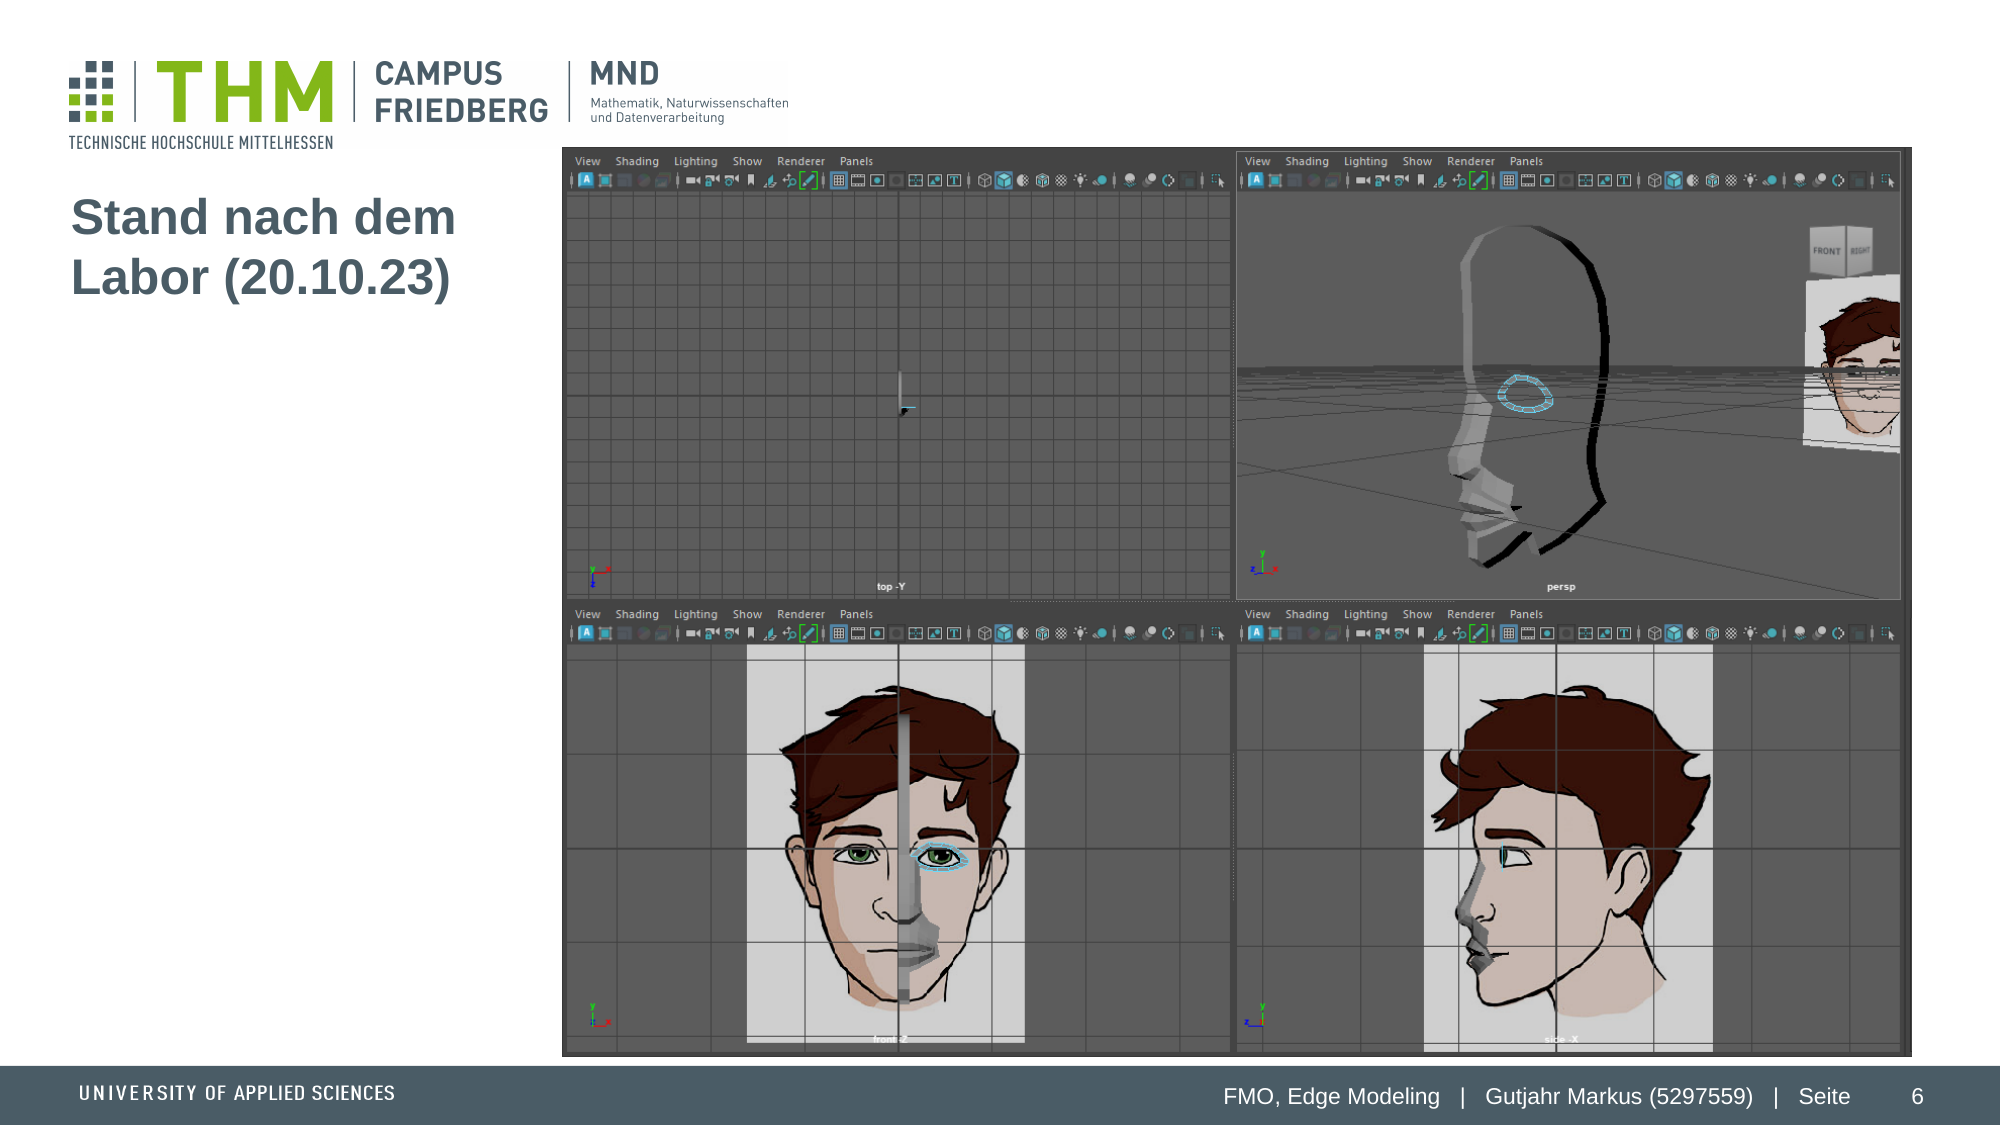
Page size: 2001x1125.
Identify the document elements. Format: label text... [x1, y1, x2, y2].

slide_number 6 [1862, 1073, 1940, 1118]
picture [78, 1082, 395, 1104]
picture [69, 61, 1912, 1057]
title Stand nach dem Labor (20.10.23) [70, 177, 469, 303]
